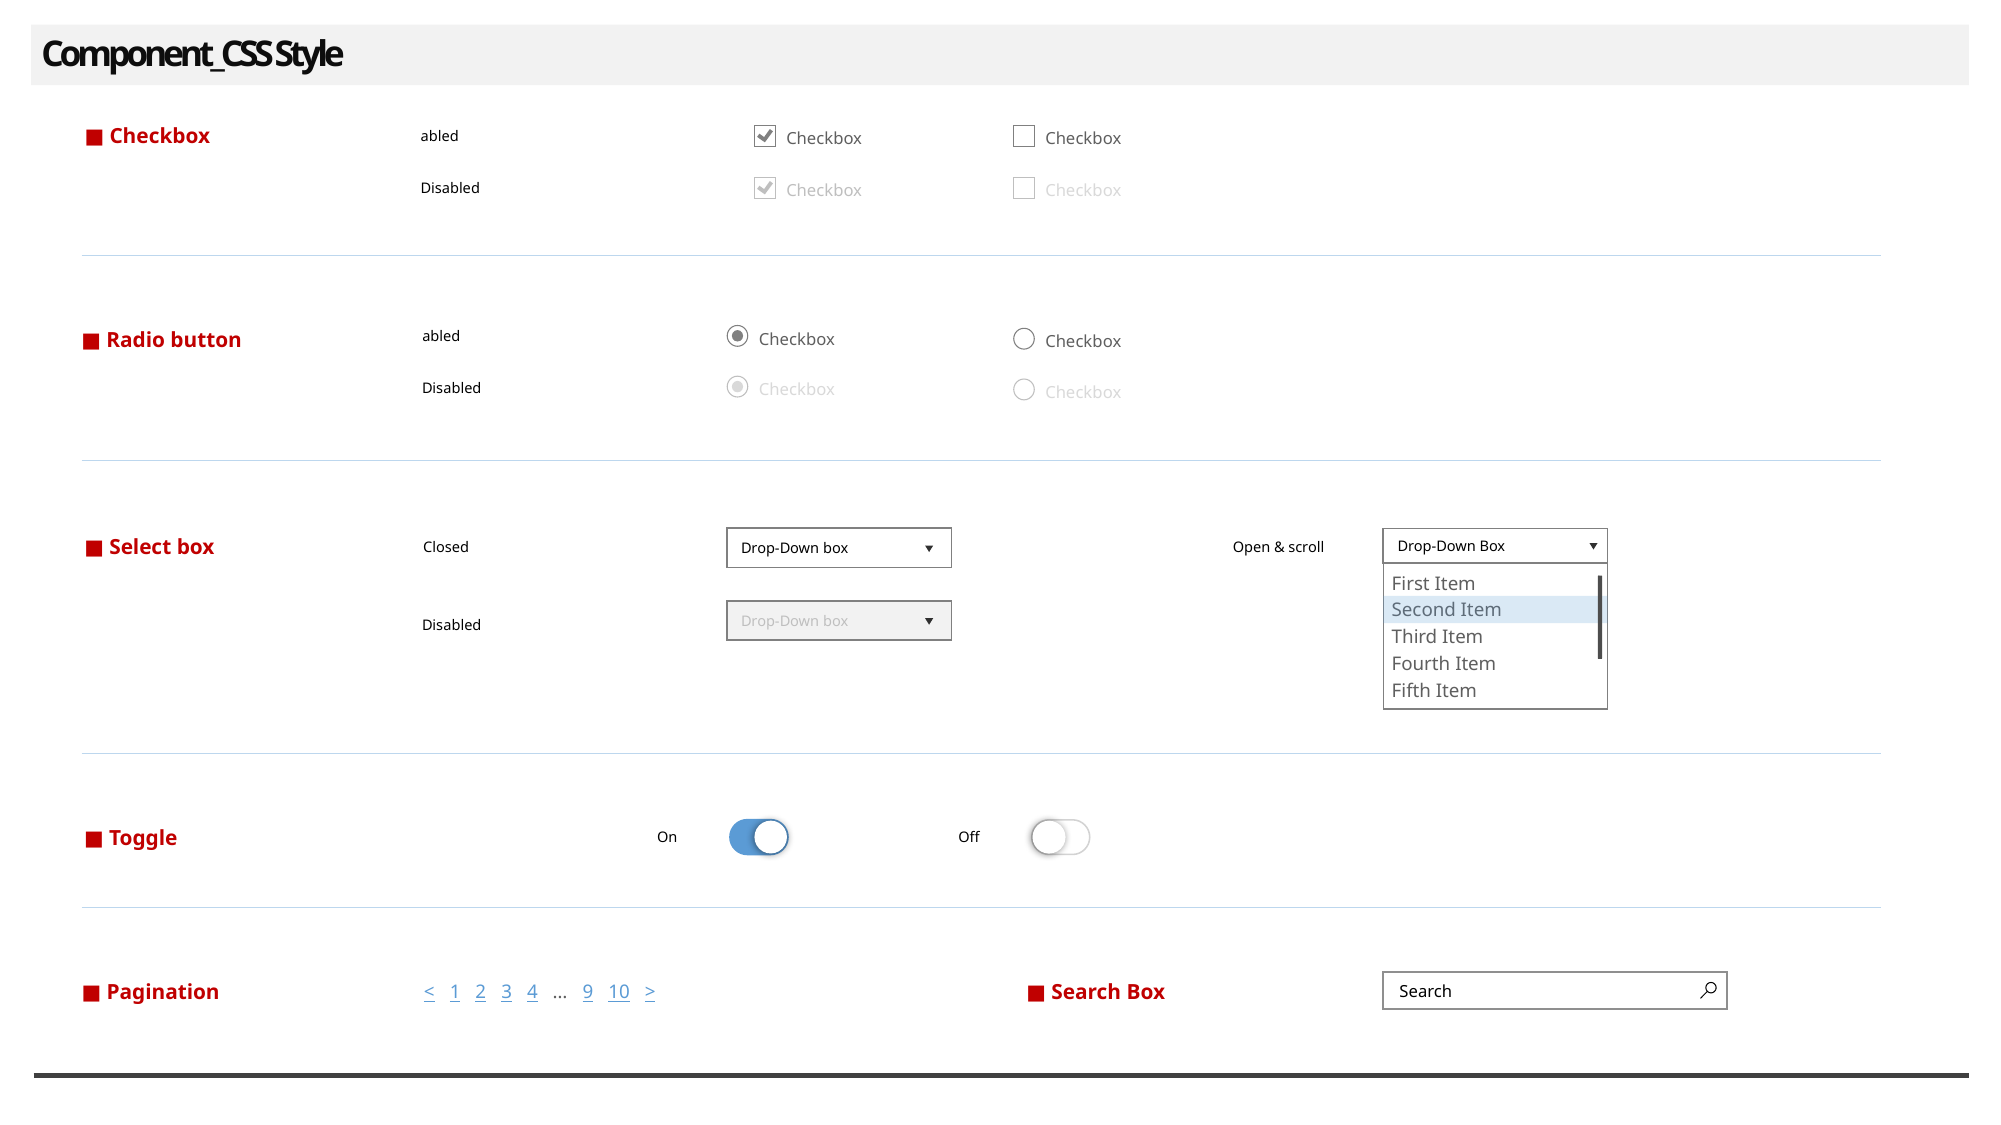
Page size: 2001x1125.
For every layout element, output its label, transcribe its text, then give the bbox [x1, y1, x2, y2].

text_box ■ Pagination [74, 971, 228, 1012]
text_box On [649, 820, 685, 853]
text_box abled [414, 319, 468, 352]
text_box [728, 818, 790, 856]
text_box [726, 600, 952, 641]
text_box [1031, 819, 1091, 855]
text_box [1013, 176, 1122, 199]
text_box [1013, 378, 1122, 401]
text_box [754, 176, 863, 199]
text_box Disabled [414, 371, 490, 404]
text_box Closed [415, 530, 477, 563]
text_box ■ Select box [76, 526, 223, 566]
text_box ■ Radio button [73, 319, 250, 360]
text_box Open & scroll [1225, 530, 1332, 563]
text_box Off [950, 820, 987, 853]
text_box ■ Toggle [76, 816, 185, 857]
text_box Disabled [413, 171, 488, 204]
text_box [726, 375, 836, 398]
list Component_CSS Style [33, 25, 1458, 85]
text_box ■ Search Box [1018, 971, 1173, 1012]
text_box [1383, 971, 1727, 1010]
text_box Disabled [414, 607, 490, 641]
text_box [1382, 528, 1608, 562]
text_box abled [413, 119, 467, 152]
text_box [754, 124, 863, 147]
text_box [1382, 562, 1608, 713]
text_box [726, 527, 952, 568]
text_box < 1 2 3 4 … 9 10 > [417, 974, 662, 1009]
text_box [1013, 328, 1122, 350]
text_box ■ Checkbox [77, 115, 218, 156]
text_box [726, 325, 836, 347]
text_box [1013, 124, 1122, 147]
